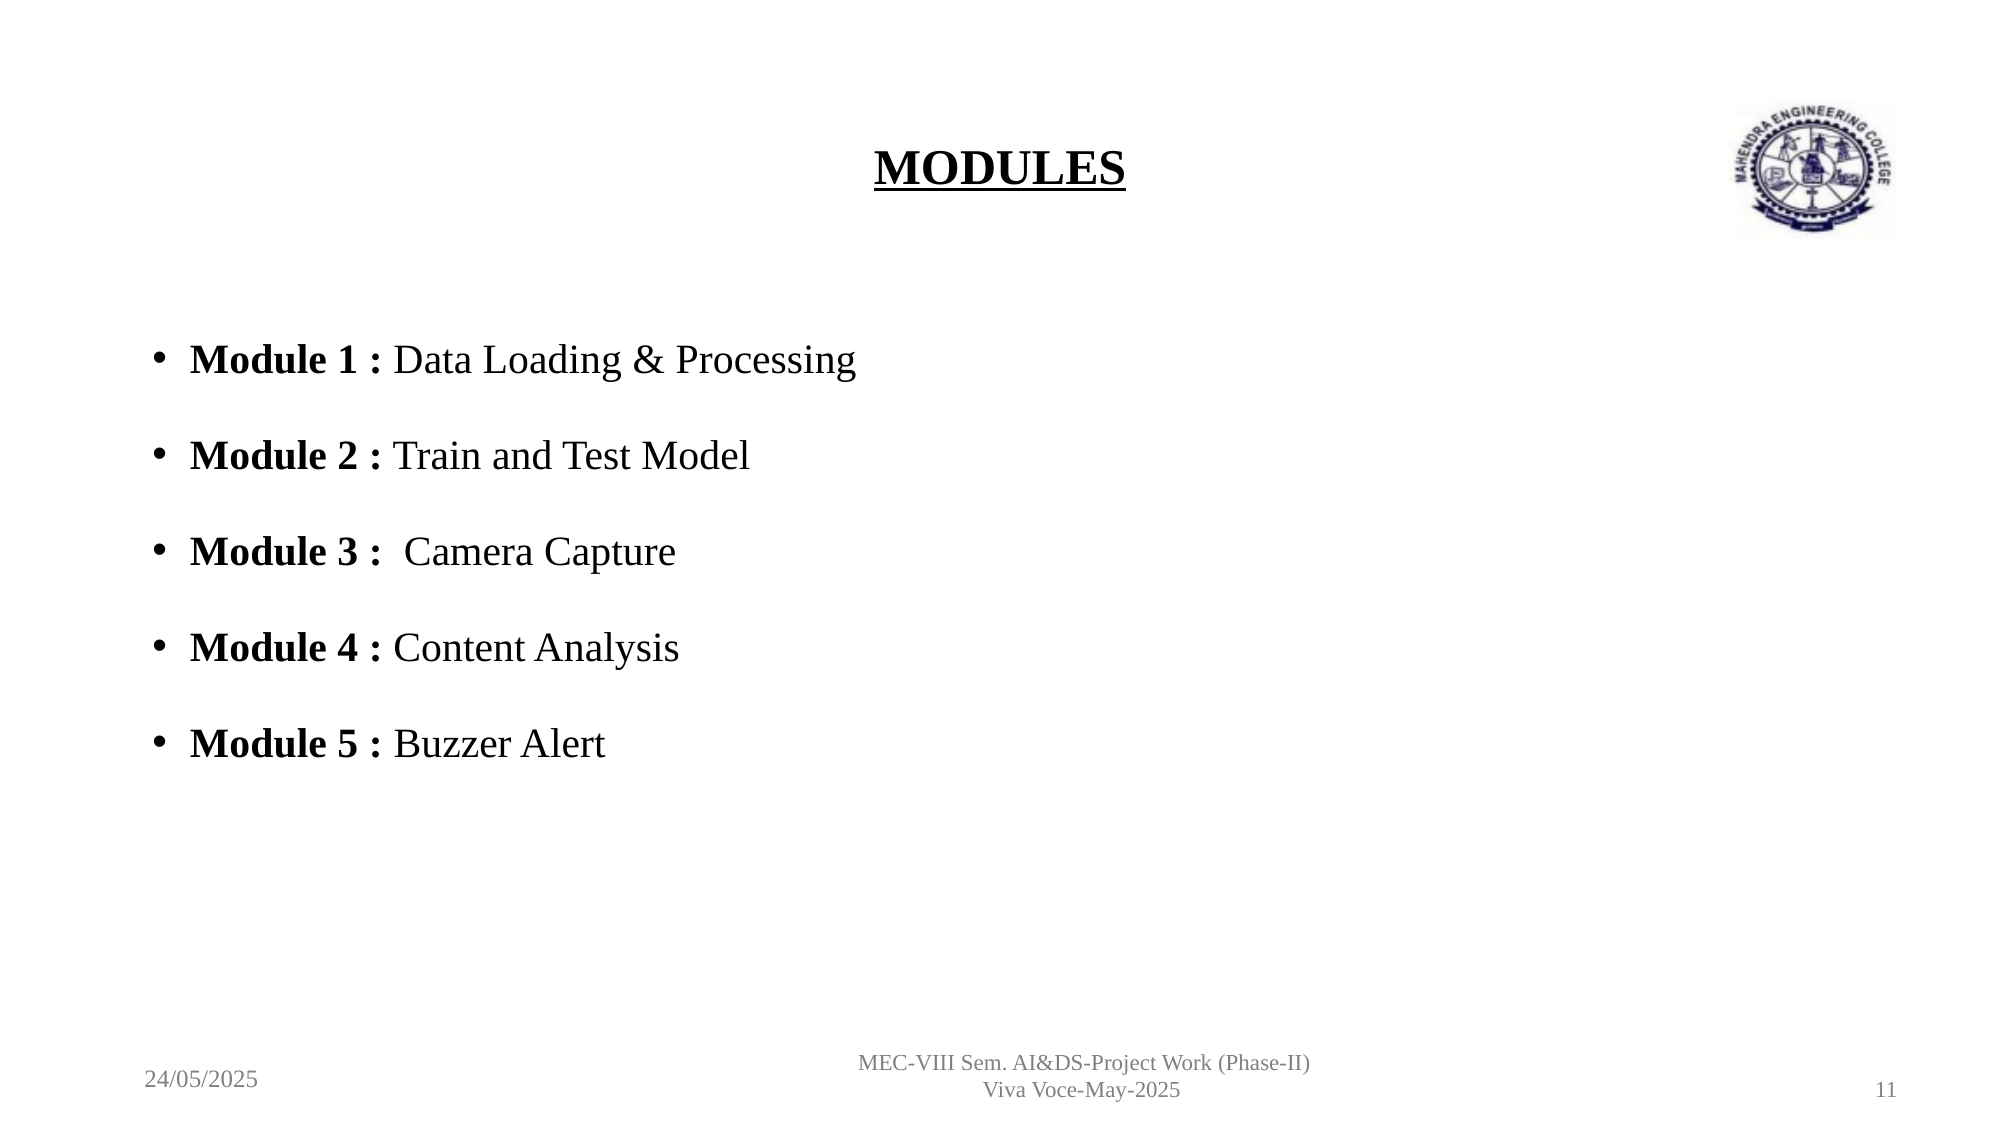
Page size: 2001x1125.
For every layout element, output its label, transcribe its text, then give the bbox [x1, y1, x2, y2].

text_box 24/05/2025 [129, 1054, 375, 1100]
text_box 11 [1860, 1066, 1947, 1110]
title MODULES [137, 59, 1863, 278]
text_box MEC-VIII Sem. AI&DS-Project Work (Phase-II) Viva Voce-May-2025 [584, 1040, 1585, 1110]
picture [1728, 99, 1899, 240]
list Module 1 : Data Loading & Processing Module 2 : Train and Test Model Module 3 : Camera Capture Module 4 : Content Analysis Module 5 : Buzzer Alert [137, 299, 1863, 1014]
